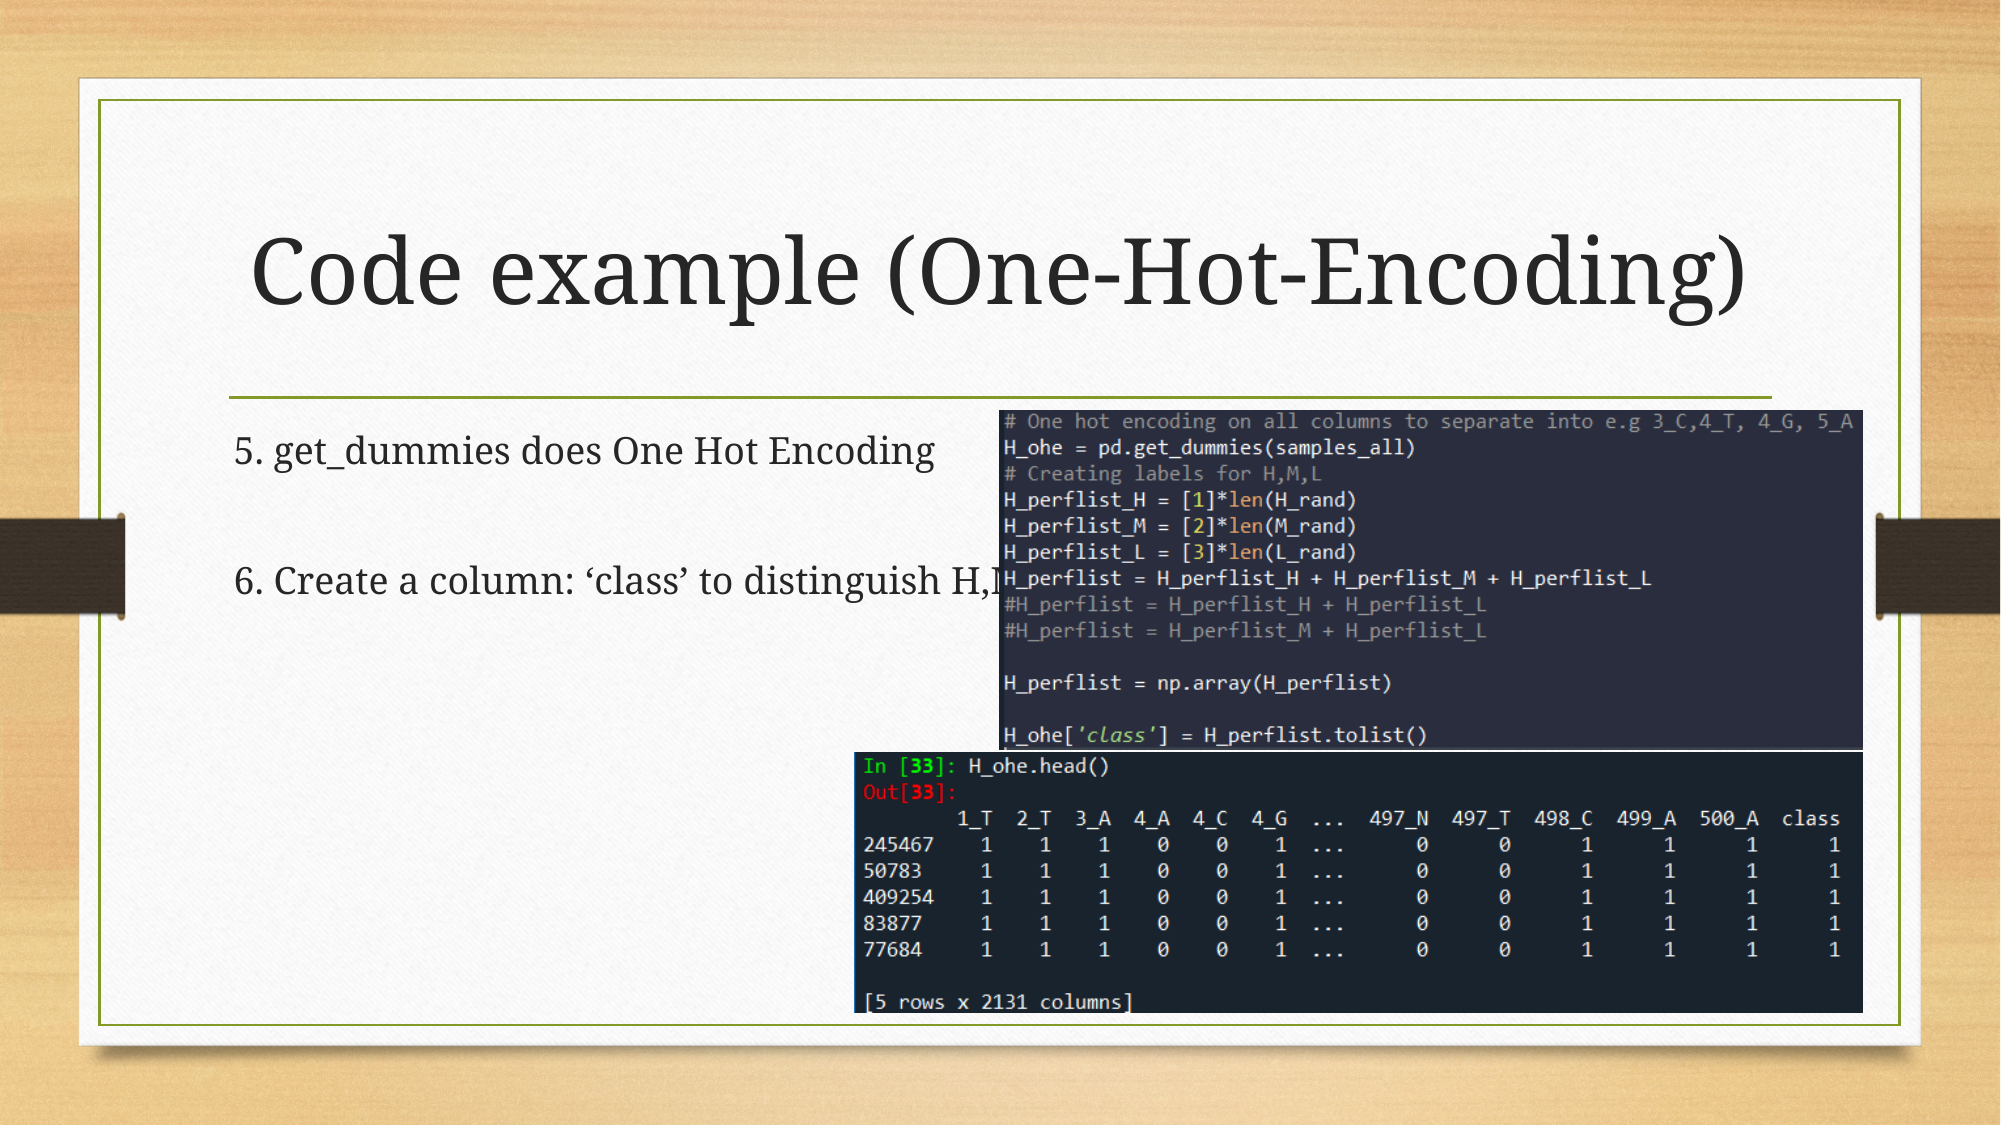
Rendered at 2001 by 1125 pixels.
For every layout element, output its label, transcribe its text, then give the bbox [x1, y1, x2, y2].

list 5. get_dummies does One Hot Encoding 6. Create a column: ‘class’ to distinguish H,M,L [212, 419, 999, 964]
picture [0, 0, 2001, 1125]
title Code example (One-Hot-Encoding) [212, 161, 1788, 375]
